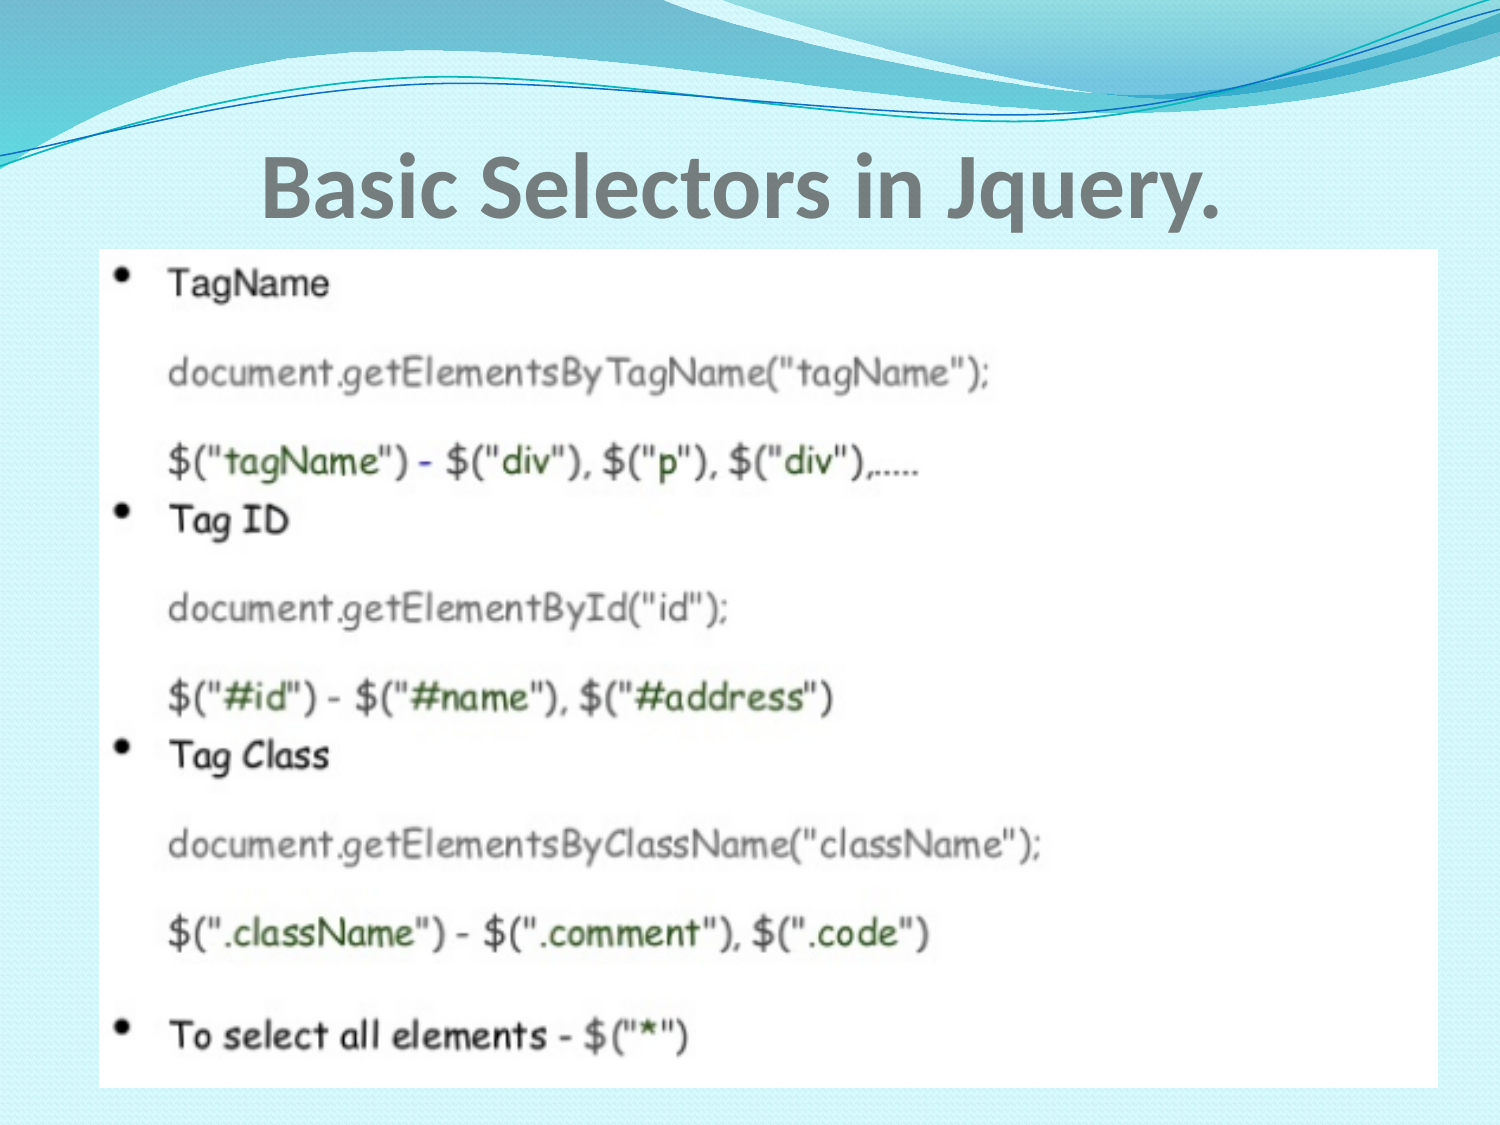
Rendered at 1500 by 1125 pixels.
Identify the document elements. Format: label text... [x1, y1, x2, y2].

title Basic Selectors in Jquery. [24, 93, 1463, 238]
picture [99, 249, 1438, 1089]
